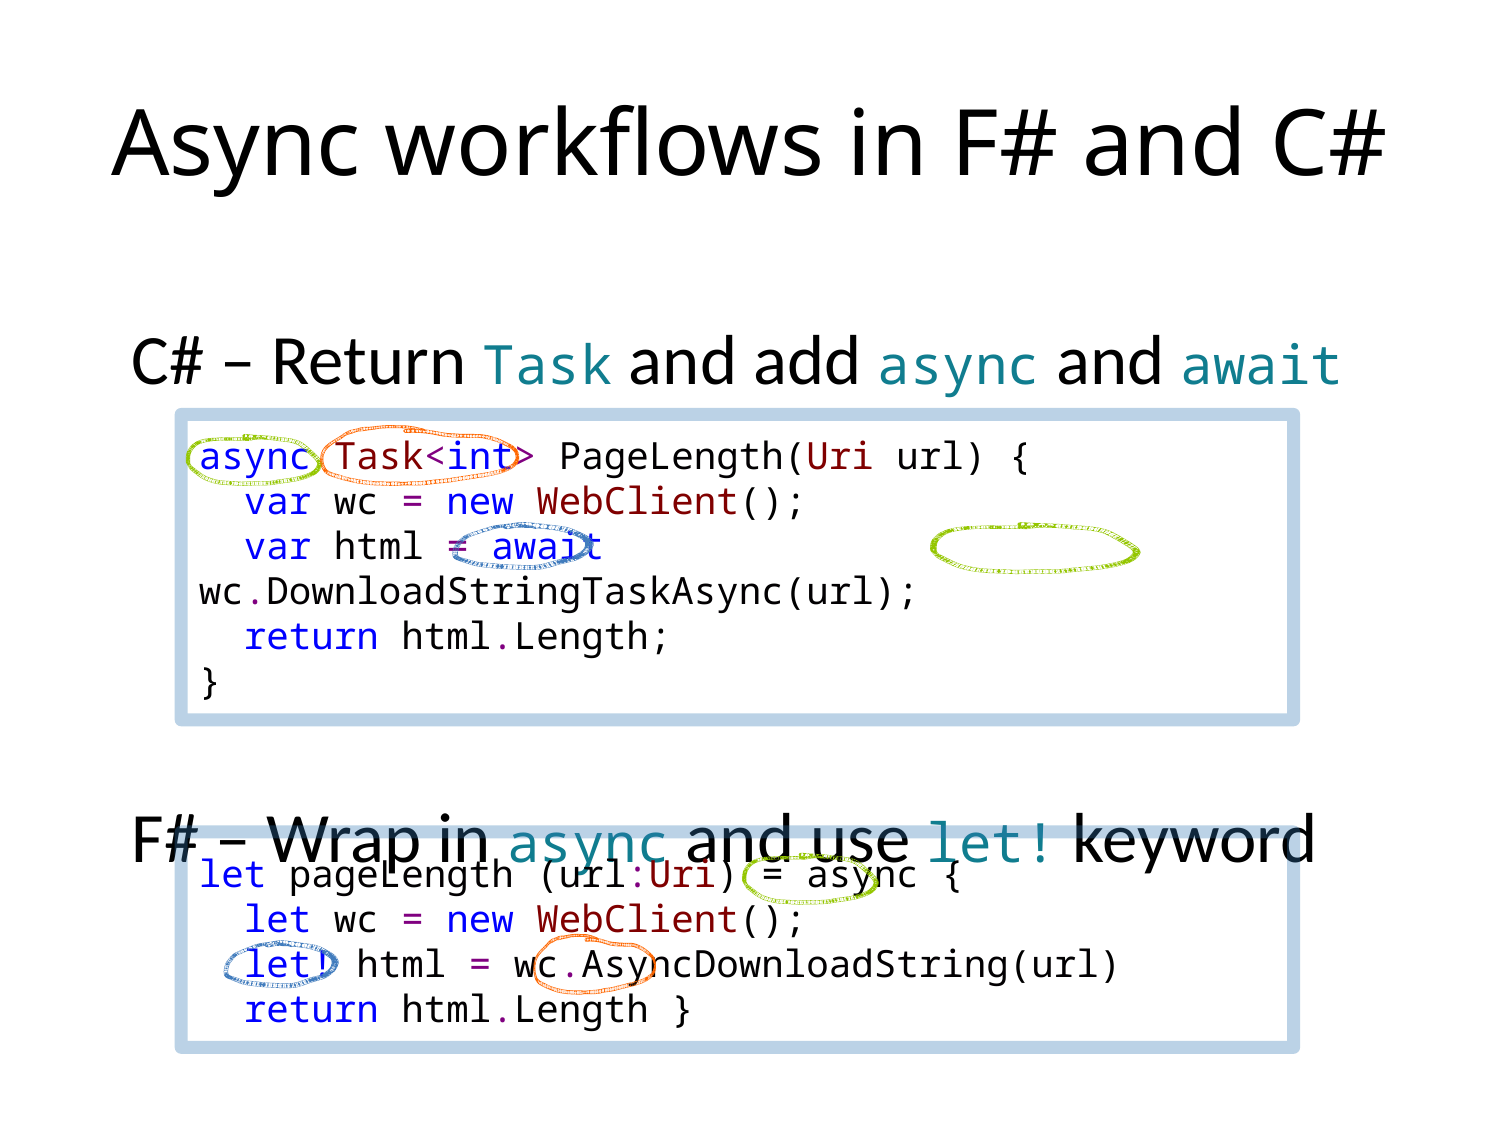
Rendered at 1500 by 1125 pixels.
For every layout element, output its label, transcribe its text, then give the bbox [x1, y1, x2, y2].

text_box let pageLength (url:Uri) = async { let wc = new WebClient(); let! html = wc.AsyncDownloadString(url) return html.Length } [181, 831, 1294, 1048]
title Async workflows in F# and C# [75, 45, 1425, 233]
picture [180, 421, 524, 490]
picture [218, 936, 344, 993]
picture [530, 929, 659, 999]
picture [922, 518, 1149, 578]
text_box async Task<int> PageLength(Uri url) { var wc = new WebClient(); var html = await wc.DownloadStringTaskAsync(url); return html.Length; } [181, 414, 1294, 720]
picture [737, 848, 884, 909]
picture [446, 518, 601, 574]
list C# – Return Task and add async and await F# – Wrap in async and use let! keyword [116, 306, 1432, 1018]
